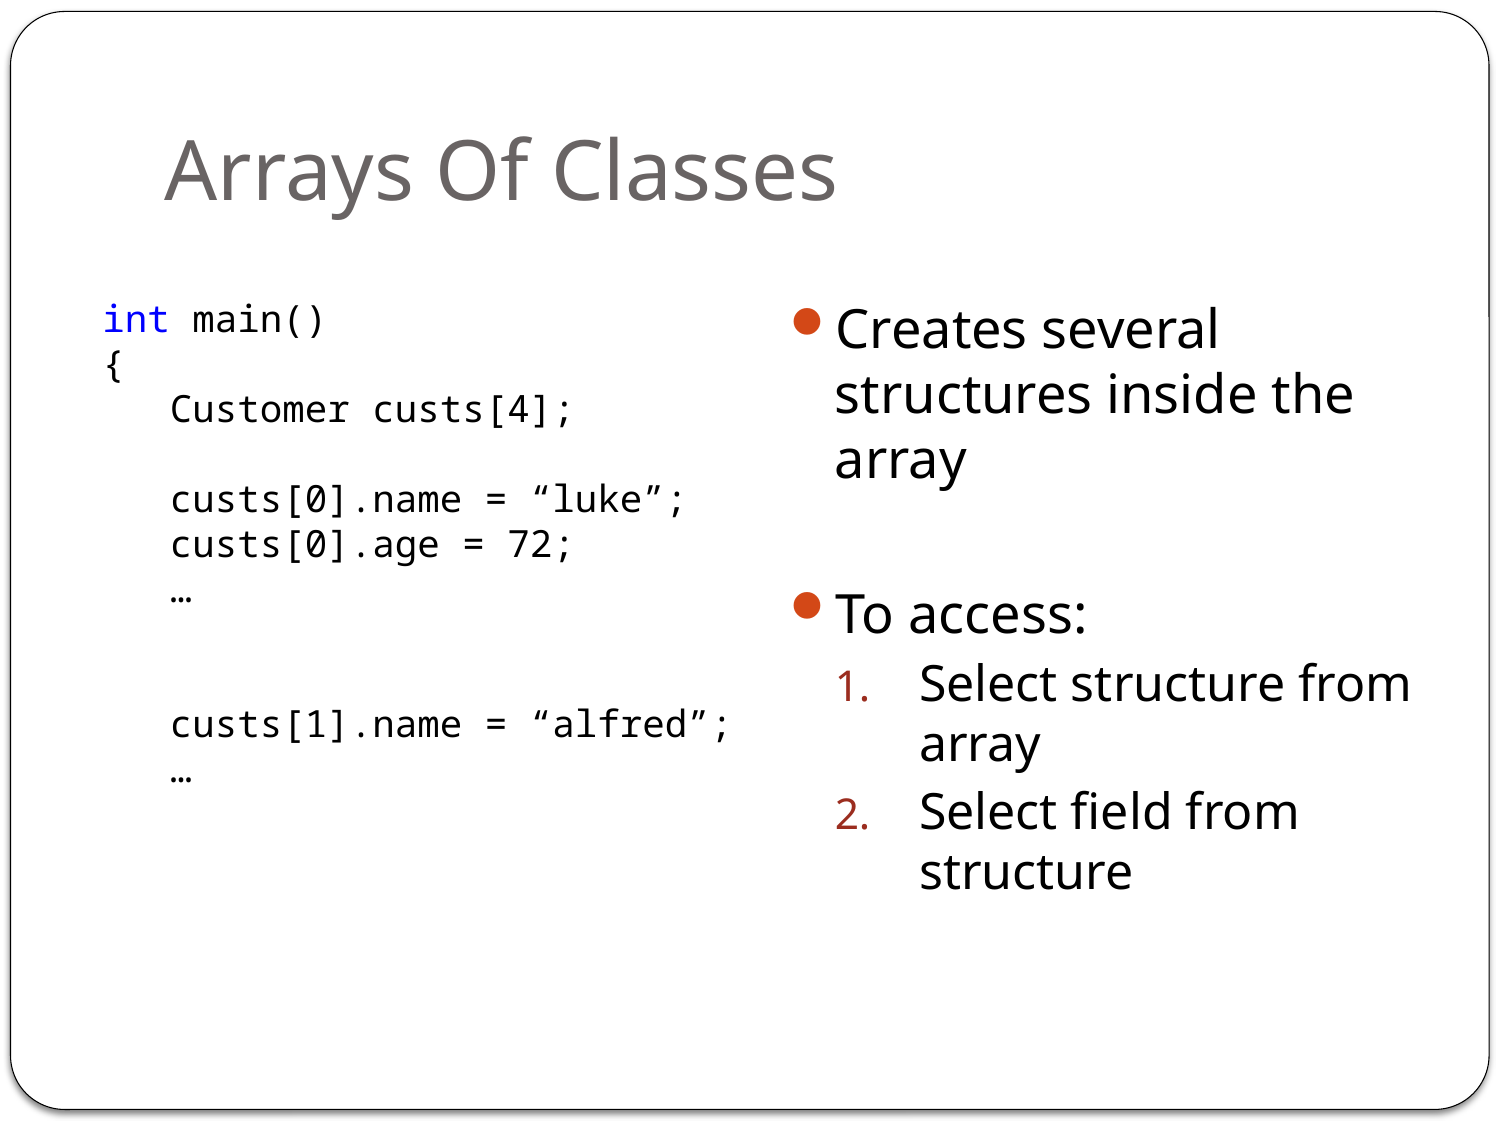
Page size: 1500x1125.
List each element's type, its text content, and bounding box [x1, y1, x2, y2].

title Arrays Of Classes [150, 45, 1425, 233]
list Creates several structures inside the array To access: Select structure from array Select field from structure [774, 287, 1450, 988]
text_box int main() { Customer custs[4]; custs[0].name = “luke”; custs[0].age = 72; … custs[1].name = “alfred”; … [87, 287, 838, 798]
